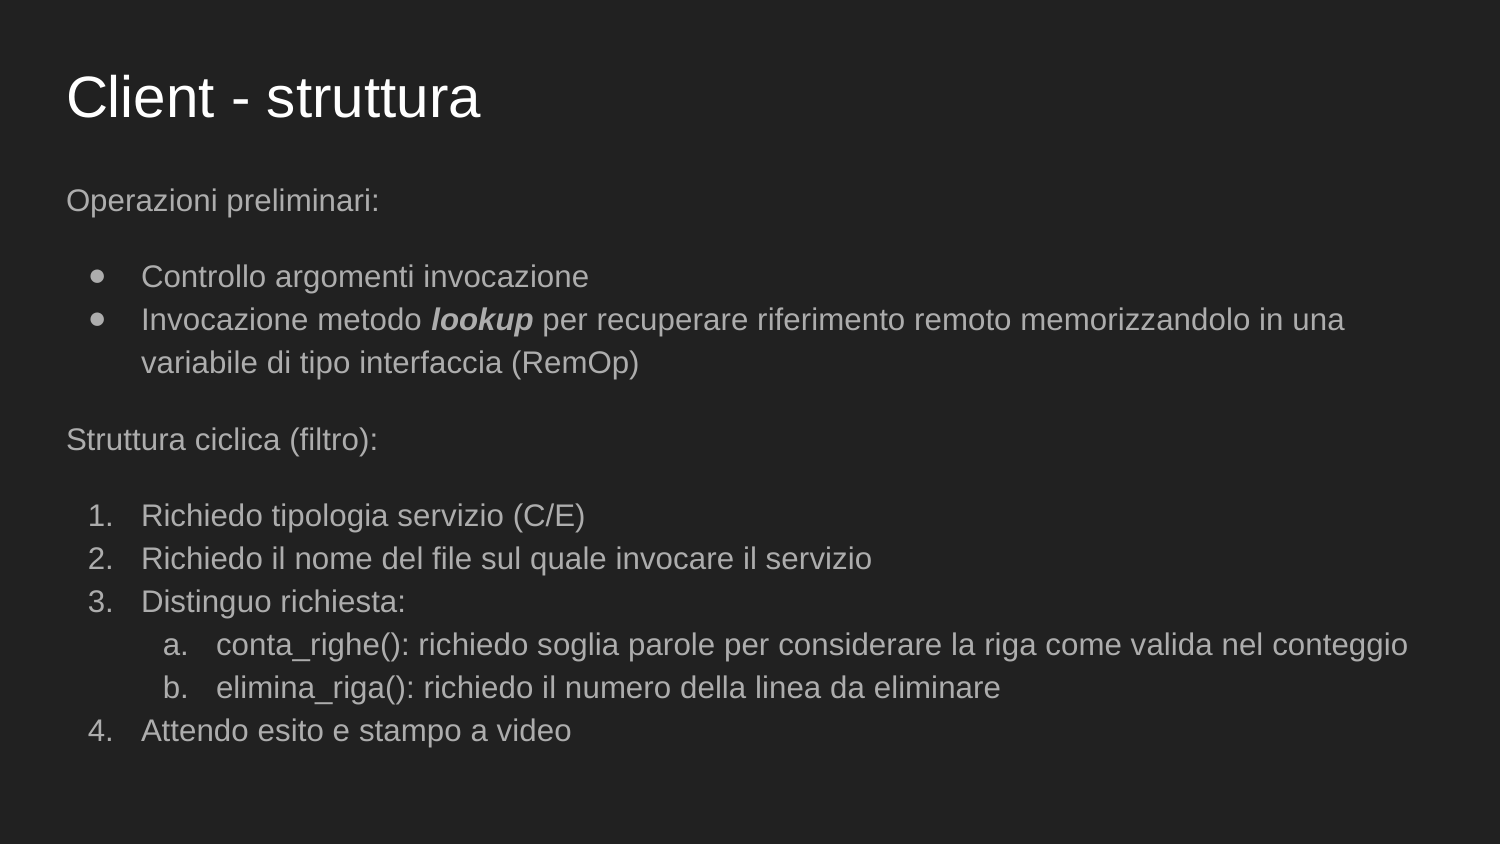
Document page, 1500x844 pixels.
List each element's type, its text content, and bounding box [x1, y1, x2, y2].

title Client - struttura [51, 44, 1449, 139]
list Operazioni preliminari: Controllo argomenti invocazione Invocazione metodo lookup per recuperare riferimento remoto memorizzandolo in una variabile di tipo interfaccia (RemOp) Struttura ciclica (filtro): Richiedo tipologia servizio (C/E) Richiedo il nome del file sul quale invocare il servizio Distinguo richiesta: conta_righe(): richiedo soglia parole per considerare la riga come valida nel conteggio elimina_riga(): richiedo il numero della linea da eliminare Attendo esito e stampo a video [51, 159, 1449, 760]
